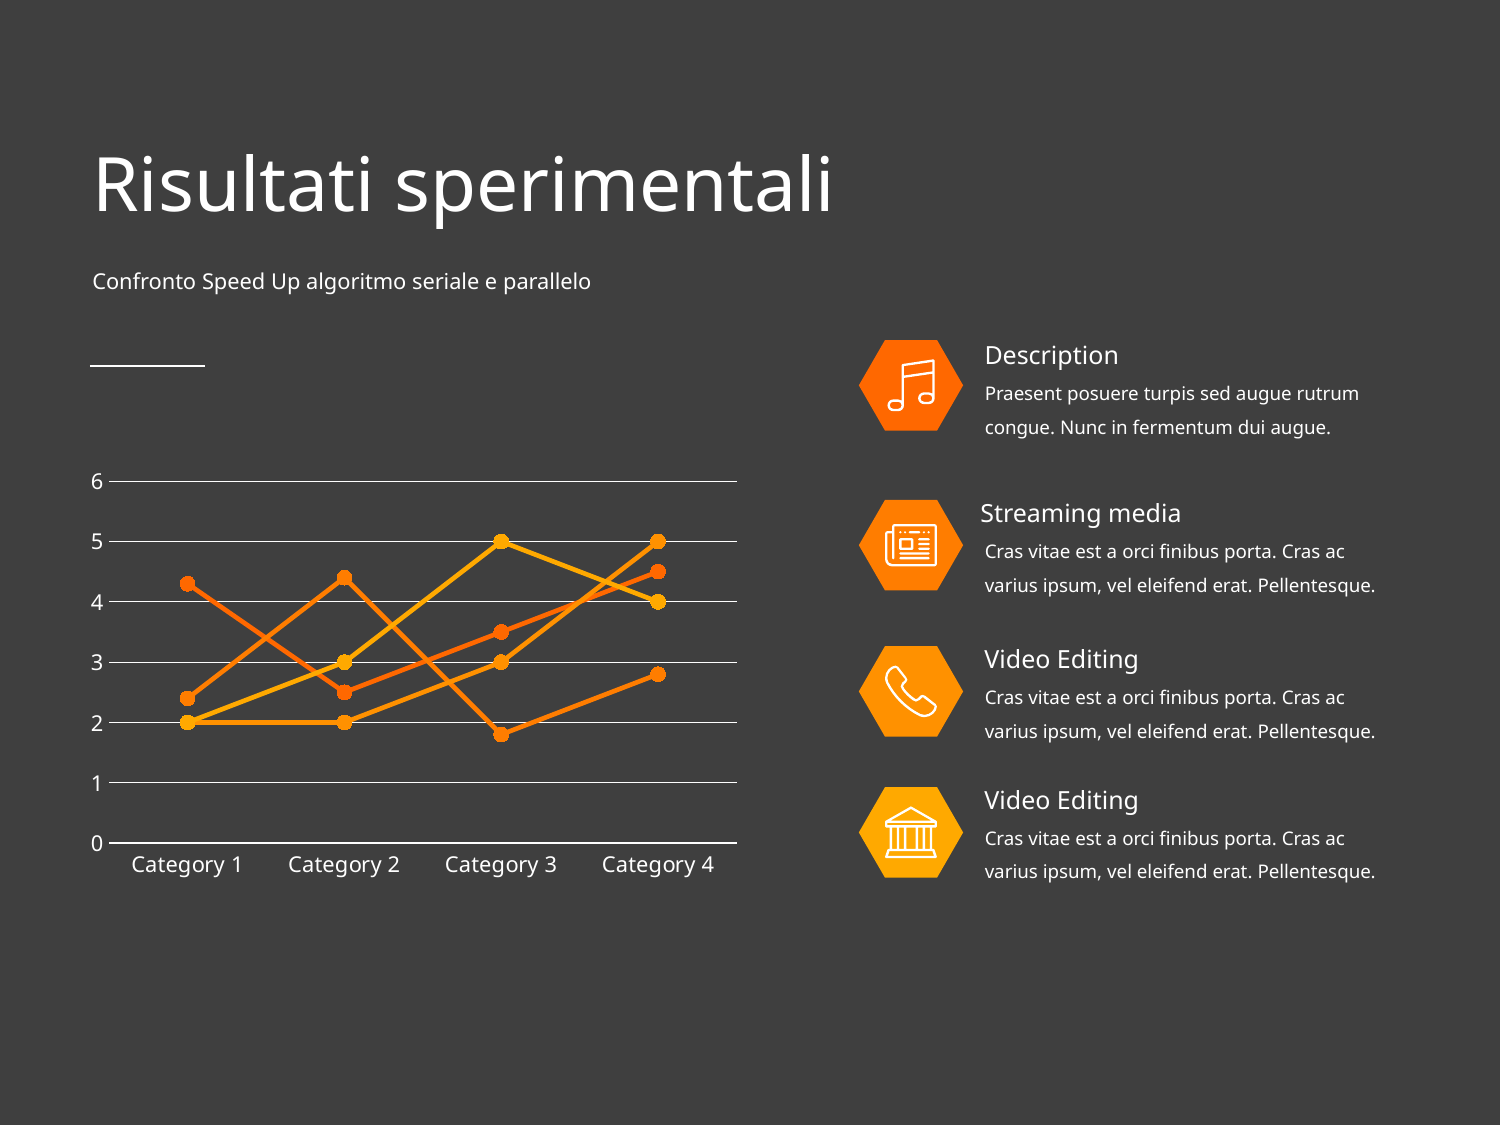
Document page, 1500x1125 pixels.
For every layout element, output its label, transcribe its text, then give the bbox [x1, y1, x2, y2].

list Confronto Speed Up algoritmo seriale e parallelo [77, 246, 697, 364]
chart [77, 457, 750, 888]
text_box Streaming media [965, 489, 1197, 535]
text_box Cras vitae est a orci finibus porta. Cras ac varius ipsum, vel eleifend erat. Pellentesque. [970, 521, 1414, 604]
text_box Description [969, 331, 1134, 377]
text_box [887, 359, 935, 412]
text_box Video Editing [969, 636, 1155, 681]
text_box [885, 524, 937, 567]
text_box Video Editing [969, 777, 1155, 822]
text_box Cras vitae est a orci finibus porta. Cras ac varius ipsum, vel eleifend erat. Pellentesque. [970, 666, 1414, 750]
text_box [885, 665, 937, 718]
text_box [858, 787, 964, 878]
text_box [858, 499, 964, 591]
text_box [885, 806, 937, 859]
title Risultati sperimentali [77, 112, 855, 263]
text_box [858, 340, 964, 431]
text_box Cras vitae est a orci finibus porta. Cras ac varius ipsum, vel eleifend erat. Pellentesque. [970, 807, 1414, 891]
text_box [858, 646, 964, 737]
text_box Praesent posuere turpis sed augue rutrum congue. Nunc in fermentum dui augue. [970, 363, 1400, 446]
